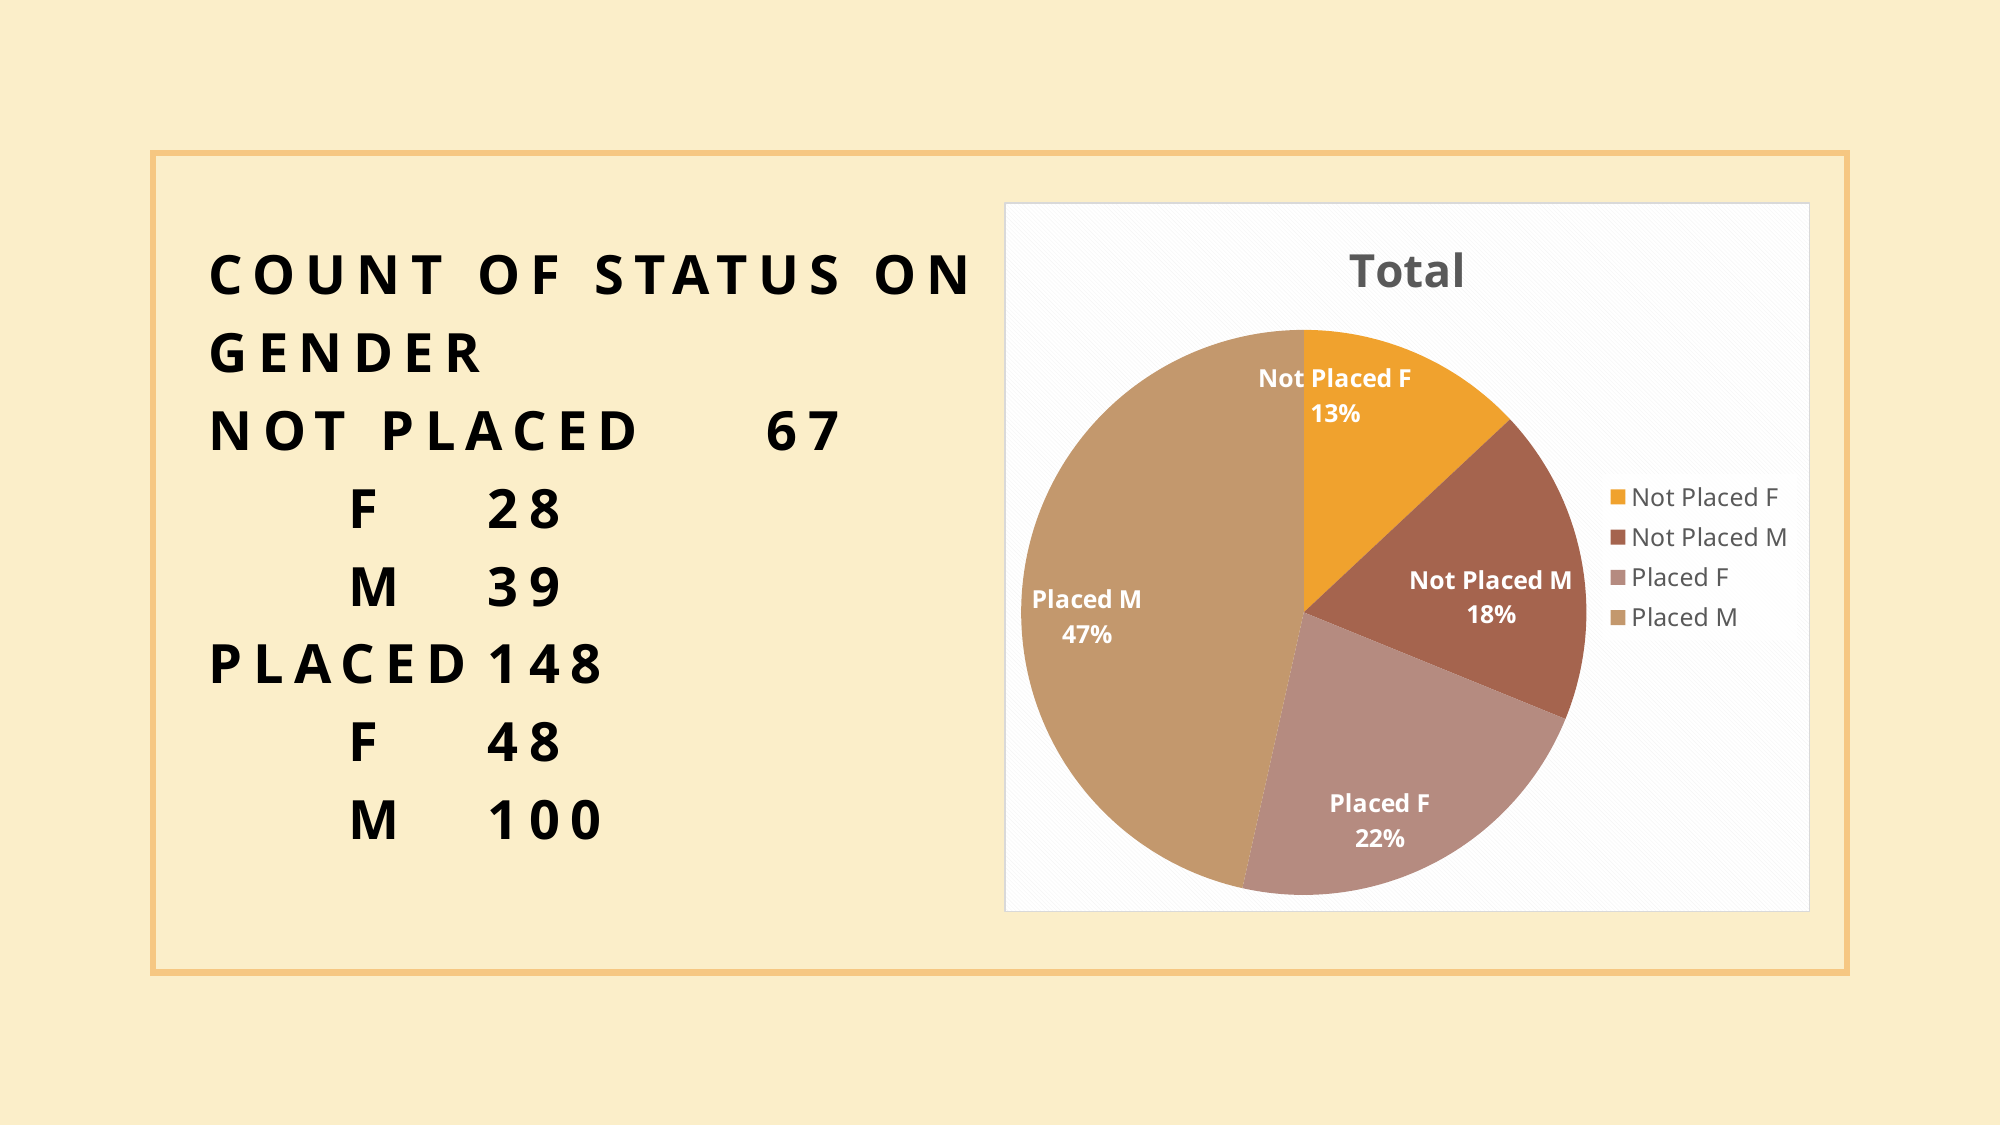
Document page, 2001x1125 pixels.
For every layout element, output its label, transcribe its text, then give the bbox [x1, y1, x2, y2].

title Count of status on gender Not Placed 67 F 28 M 39 Placed 148 F 48 M 100 [193, 212, 1005, 923]
chart [1004, 202, 1811, 913]
